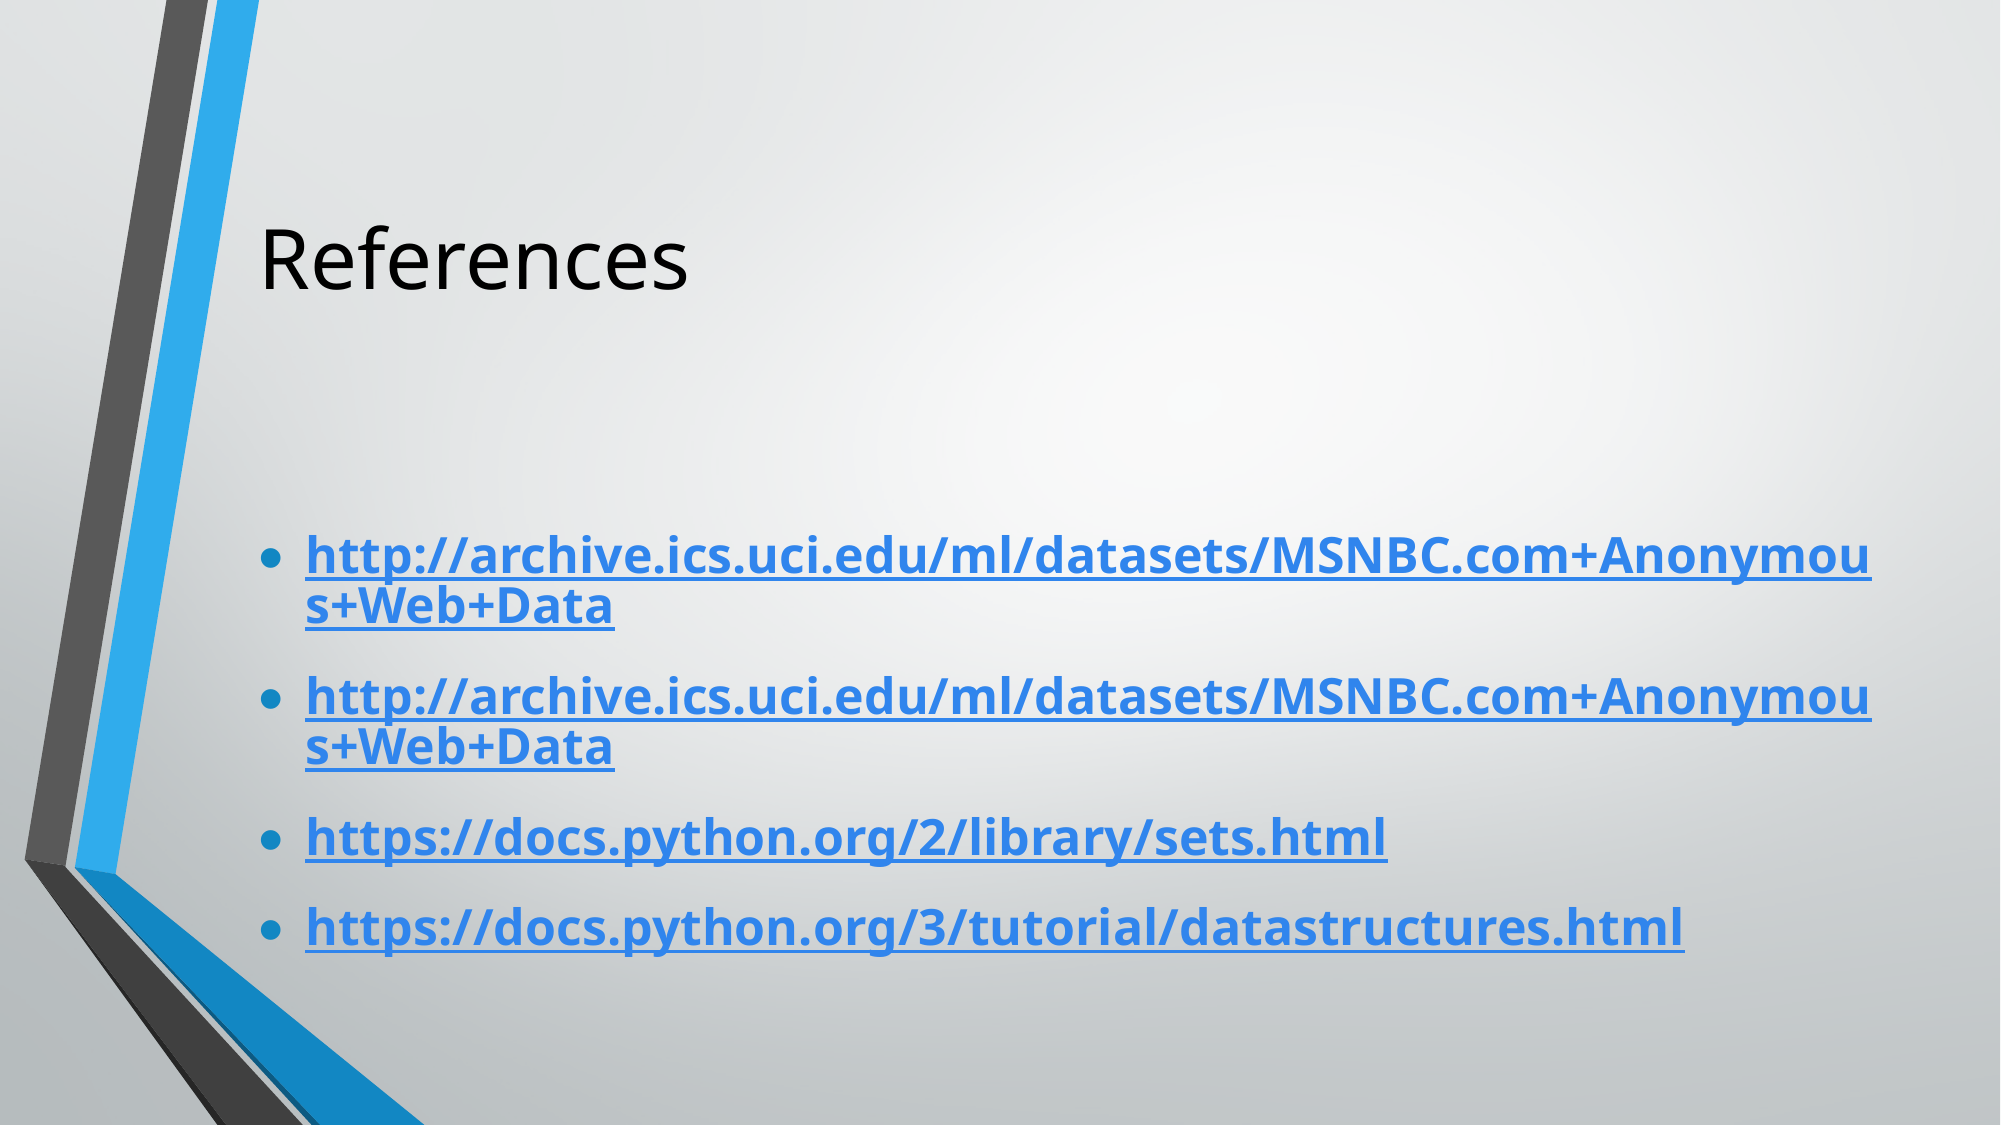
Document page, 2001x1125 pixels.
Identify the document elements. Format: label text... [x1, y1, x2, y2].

list http://archive.ics.uci.edu/ml/datasets/MSNBC.com+Anonymous+Web+Data http://archive.ics.uci.edu/ml/datasets/MSNBC.com+Anonymous+Web+Data https://docs.python.org/2/library/sets.html https://docs.python.org/3/tutorial/datastructures.html [243, 437, 1887, 950]
title References [243, 112, 1887, 400]
